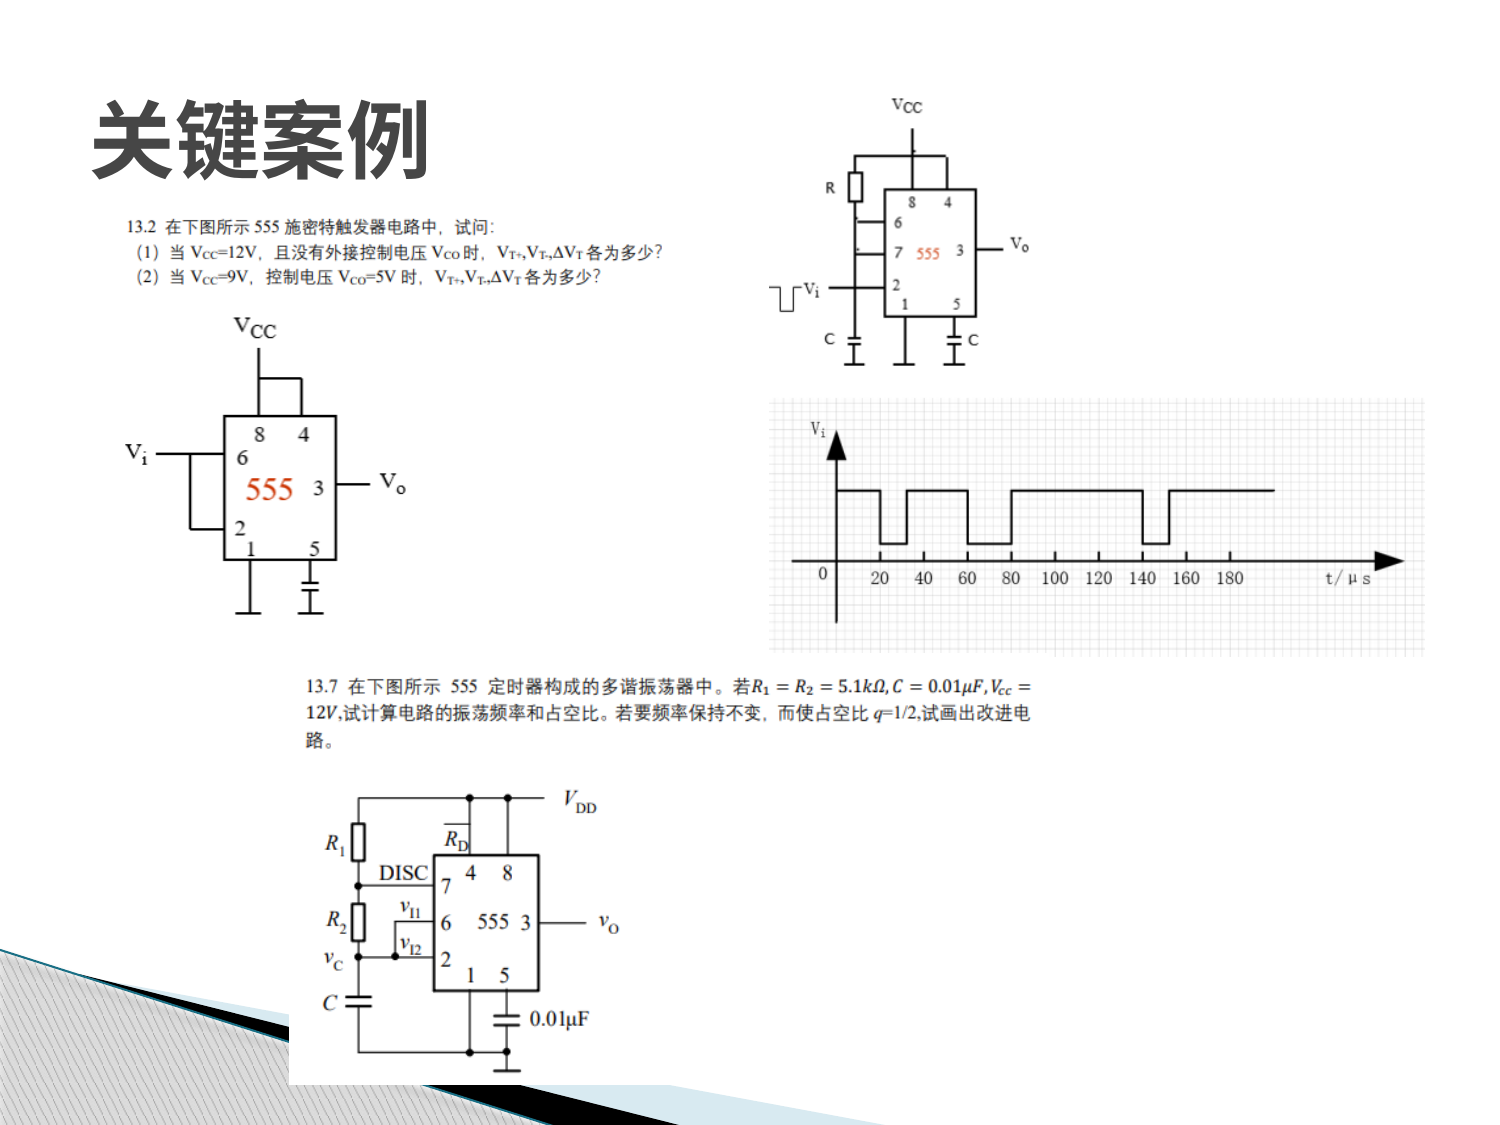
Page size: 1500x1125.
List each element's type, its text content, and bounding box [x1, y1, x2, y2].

picture [123, 207, 691, 622]
picture [288, 89, 1426, 1085]
title 关键案例 [75, 45, 1425, 233]
